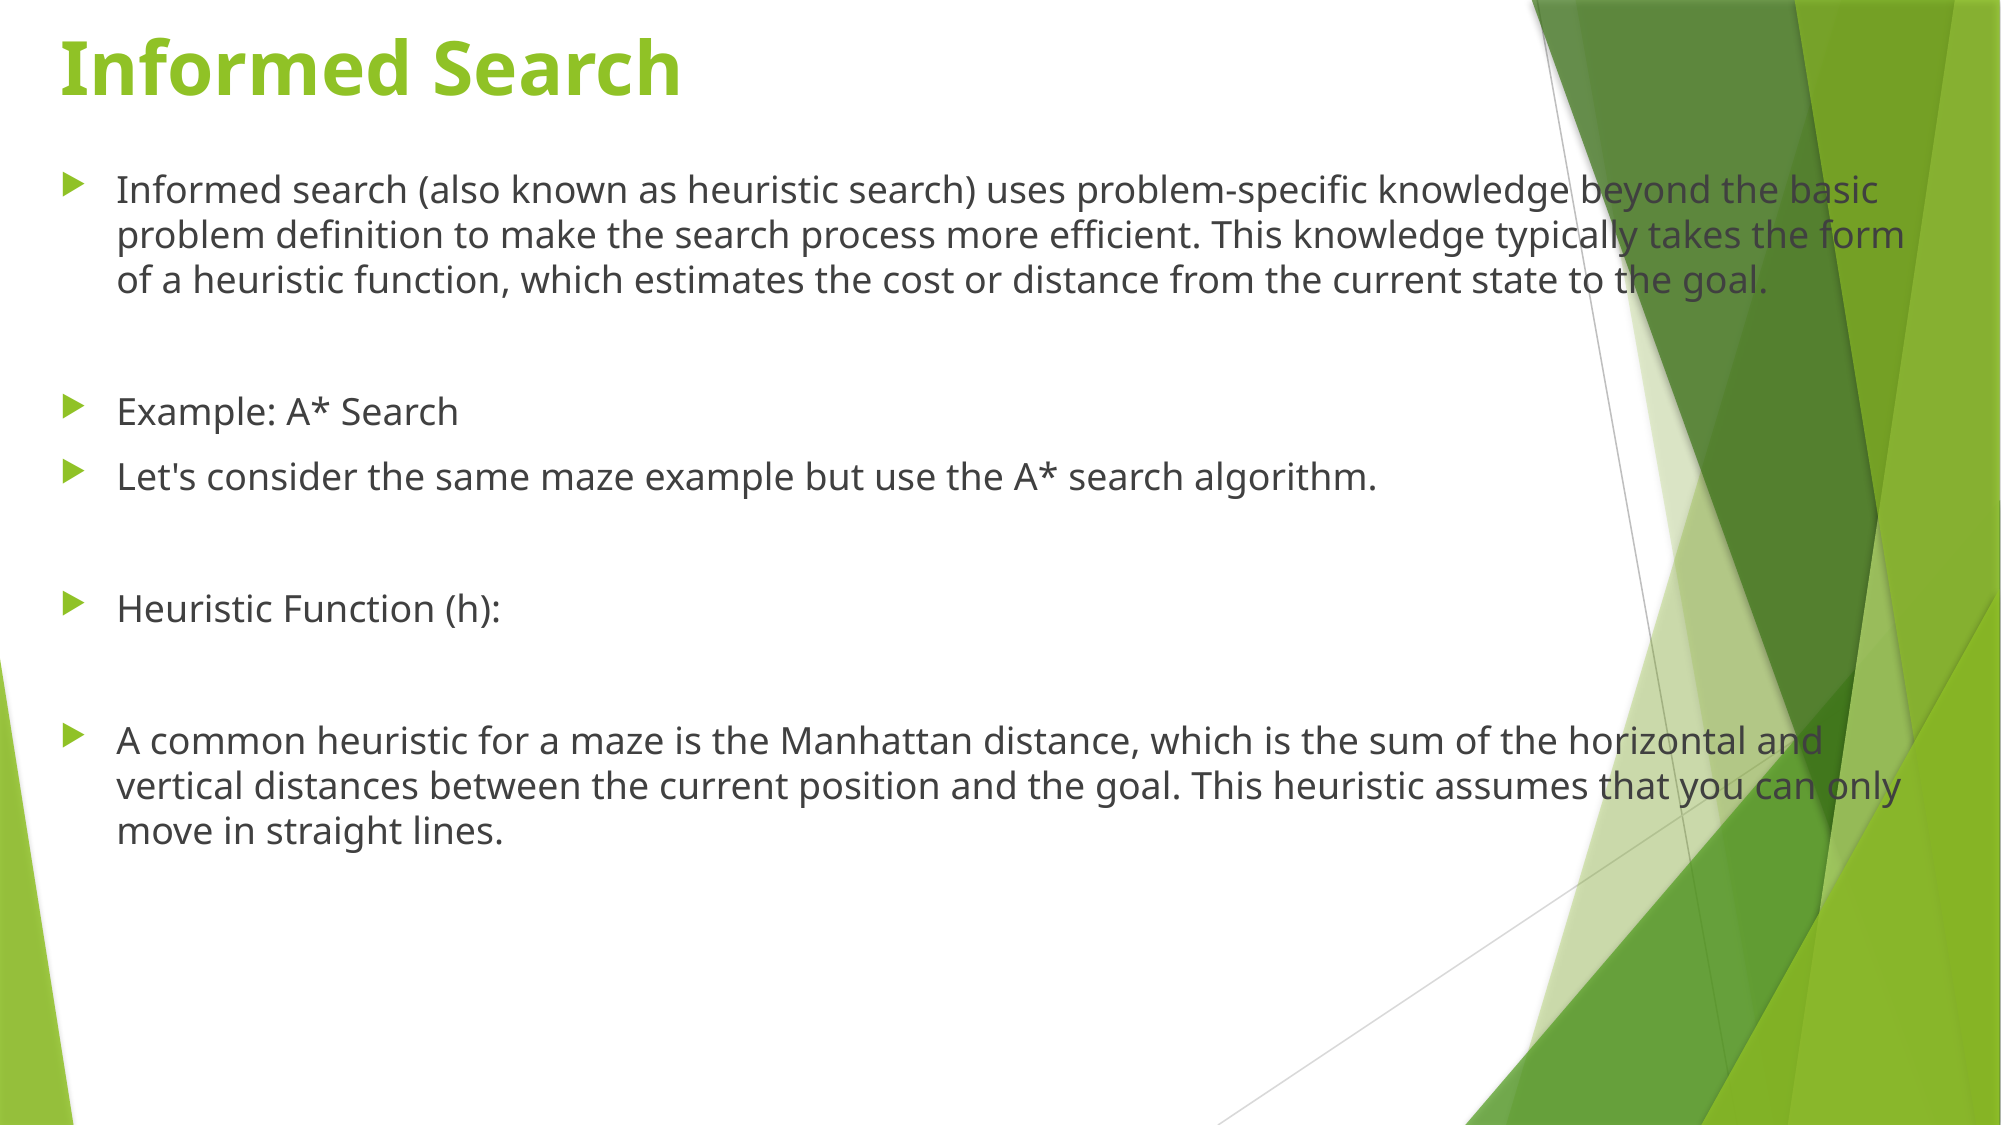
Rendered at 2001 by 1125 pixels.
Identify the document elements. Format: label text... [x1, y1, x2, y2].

title Informed Search [45, 13, 1960, 182]
list Informed search (also known as heuristic search) uses problem-specific knowledge beyond the basic problem definition to make the search process more efficient. This knowledge typically takes the form of a heuristic function, which estimates the cost or distance from the current state to the goal. Example: A* Search Let's consider the same maze example but use the A* search algorithm. Heuristic Function (h): A common heuristic for a maze is the Manhattan distance, which is the sum of the horizontal and vertical distances between the current position and the goal. This heuristic assumes that you can only move in straight lines. [45, 158, 1939, 1055]
